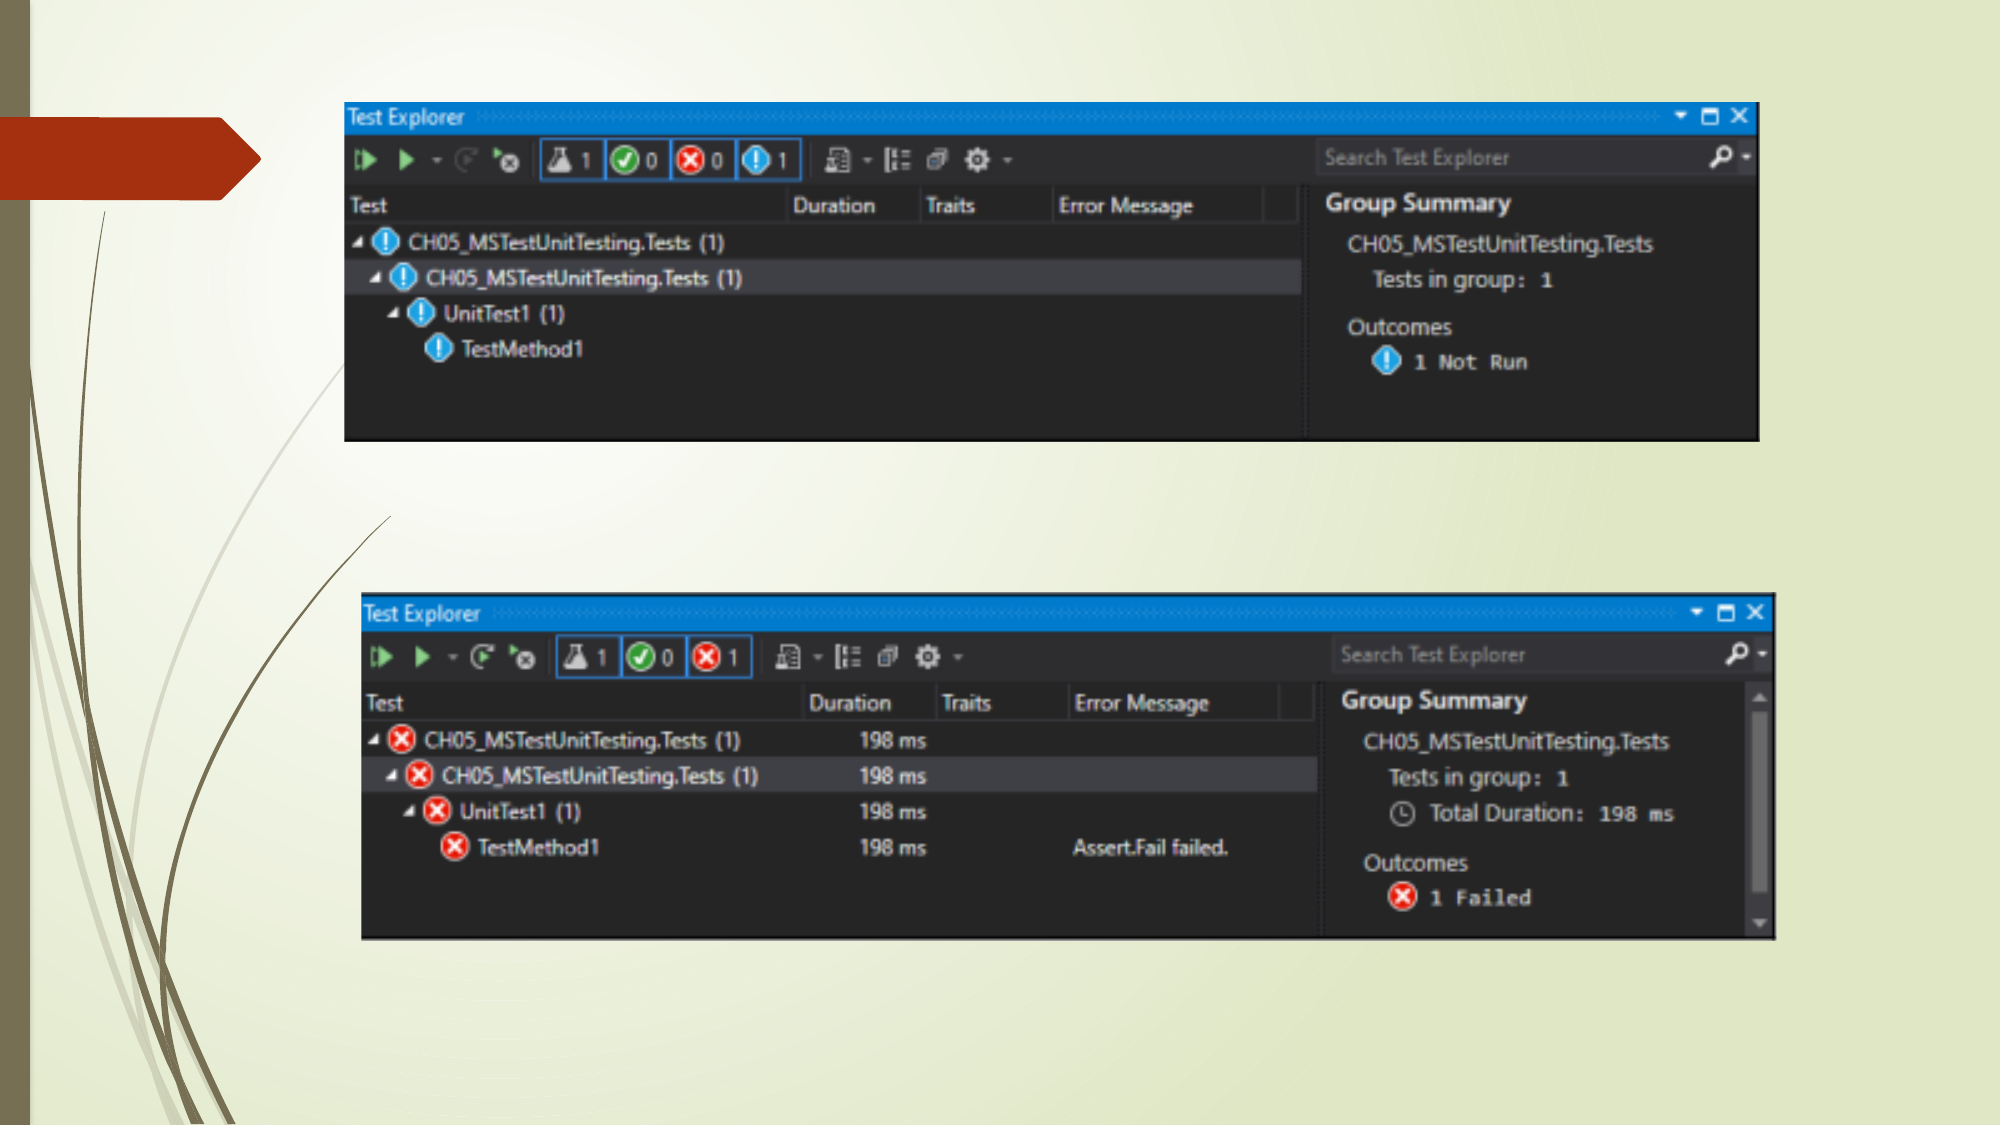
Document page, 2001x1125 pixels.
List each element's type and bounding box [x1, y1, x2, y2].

picture [361, 591, 1777, 941]
list [344, 102, 1760, 442]
